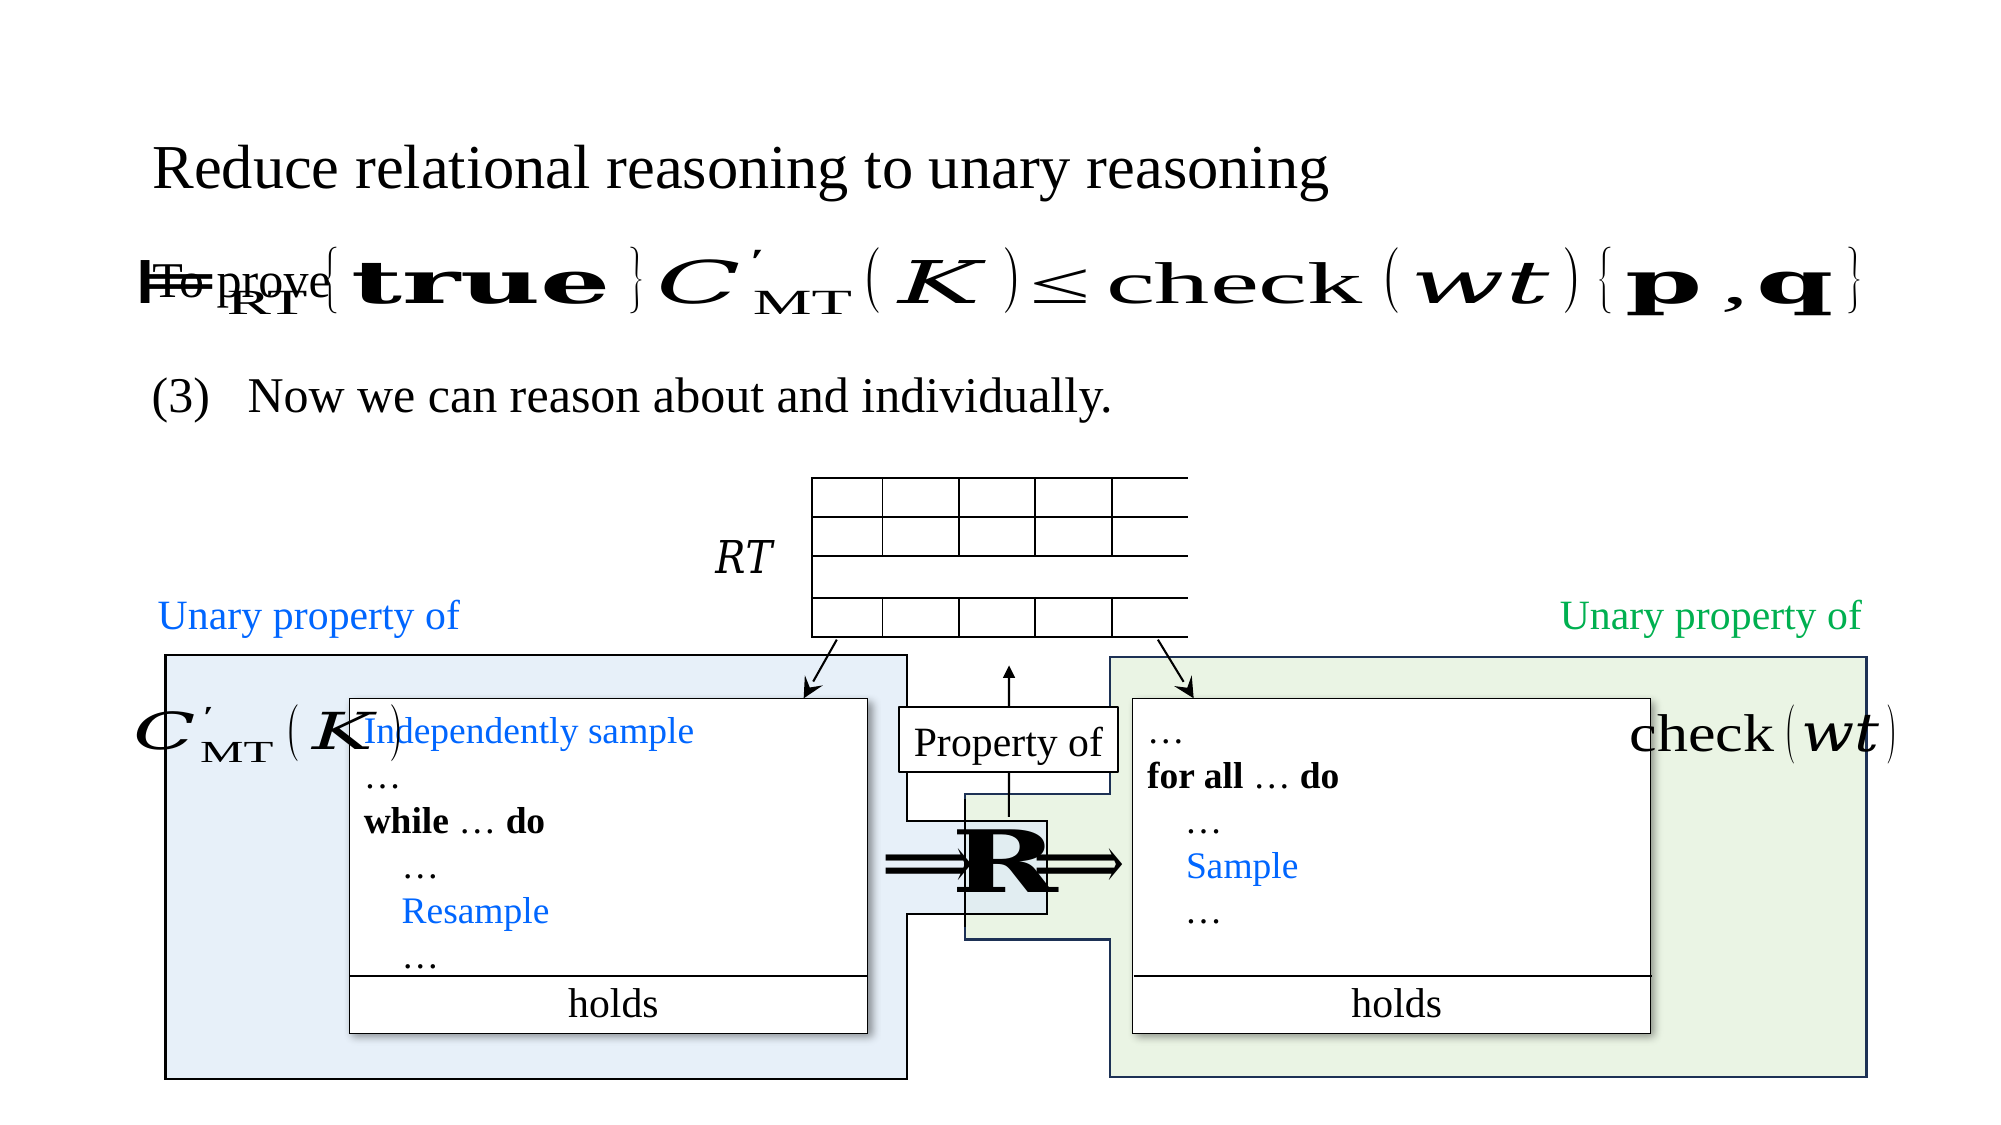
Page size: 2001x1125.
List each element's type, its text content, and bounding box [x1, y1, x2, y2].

text_box [1020, 857, 1048, 871]
text_box [964, 656, 1868, 1078]
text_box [1157, 639, 1194, 699]
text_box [803, 639, 837, 699]
title Reduce relational reasoning to unary reasoning [137, 59, 1952, 278]
text_box [966, 820, 1048, 854]
text_box To prove [137, 240, 376, 316]
text_box Property of [898, 706, 1008, 772]
text_box [993, 834, 1020, 859]
text_box [164, 654, 964, 1080]
text_box Property of [1010, 706, 1119, 772]
text_box [966, 864, 1048, 915]
